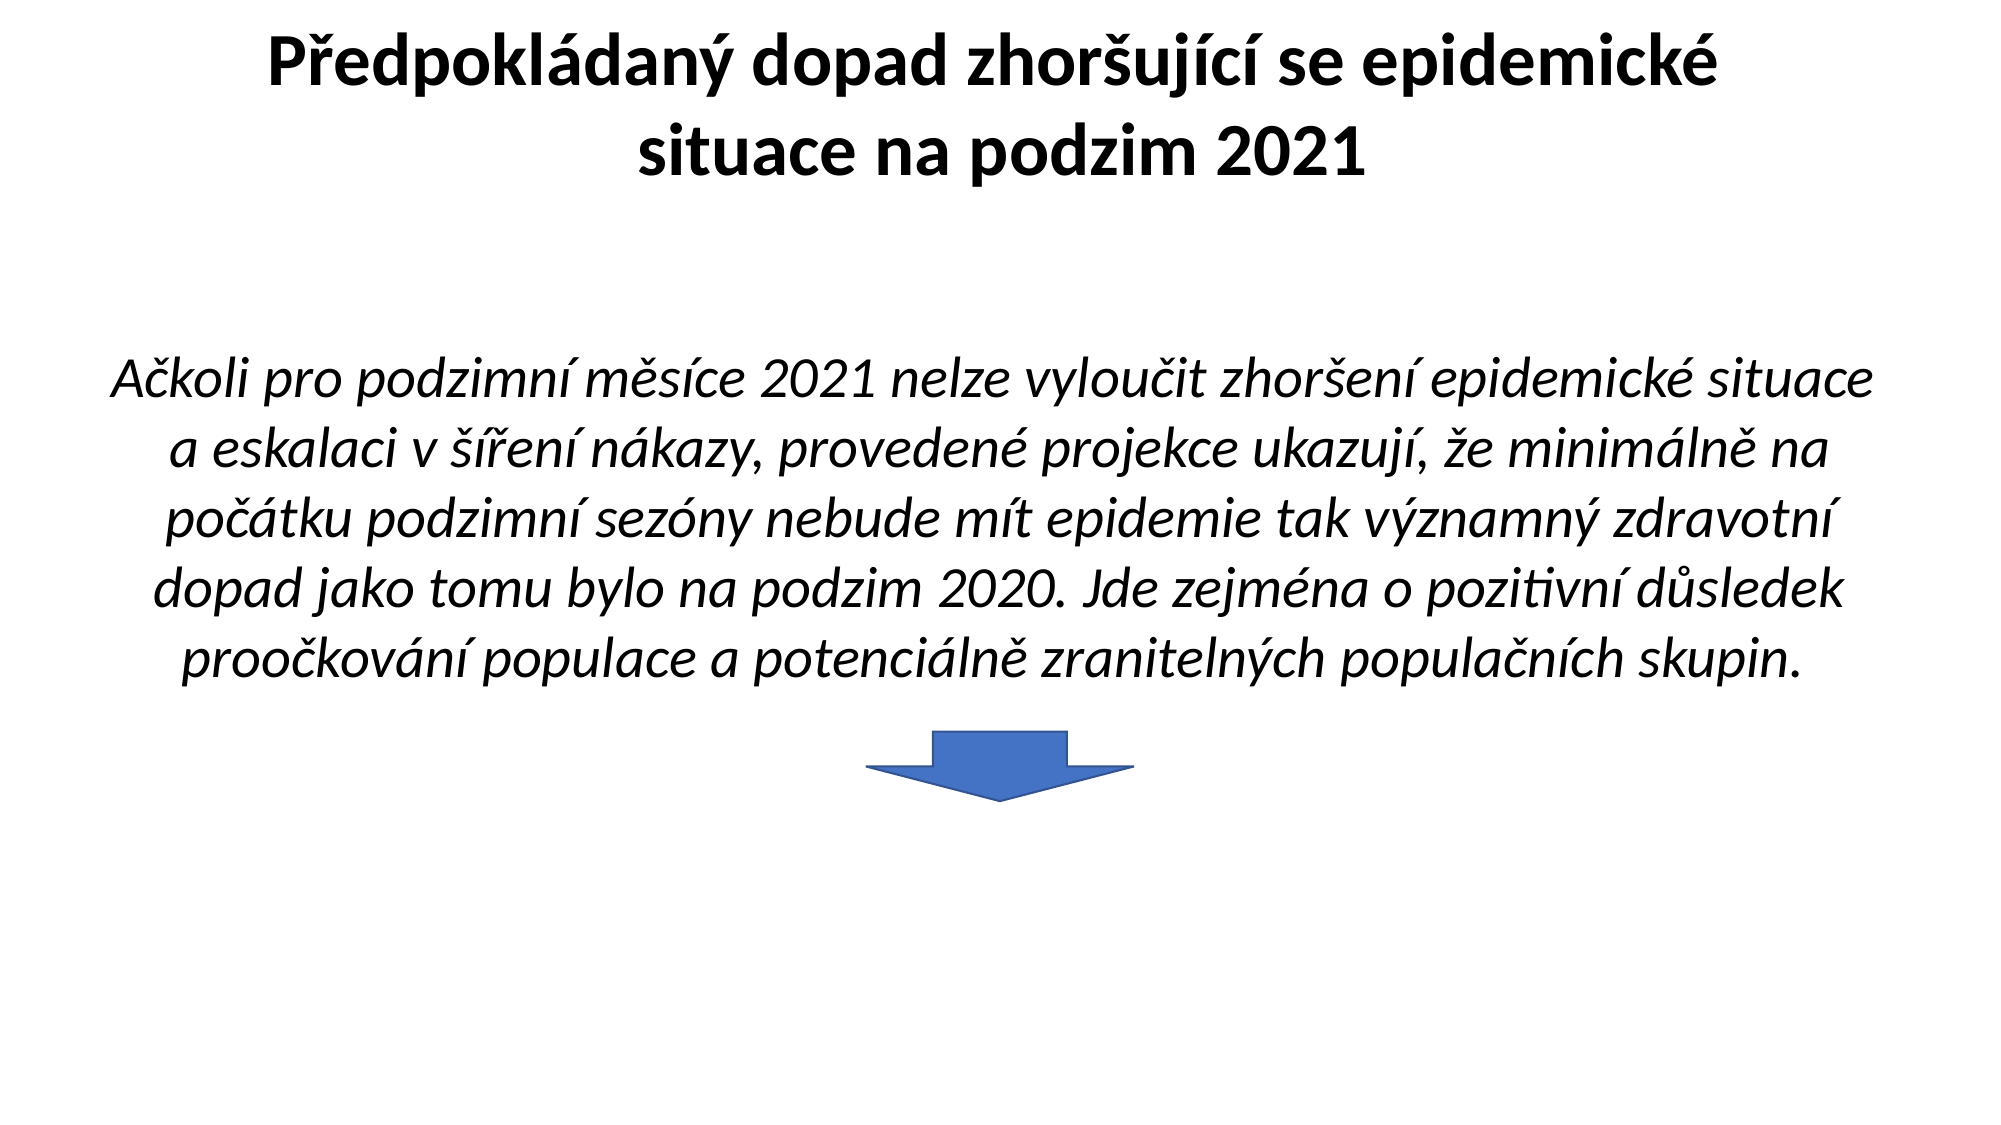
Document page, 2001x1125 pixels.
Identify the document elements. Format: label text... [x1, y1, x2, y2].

text_box [865, 730, 1135, 803]
text_box Ačkoli pro podzimní měsíce 2021 nelze vyloučit zhoršení epidemické situace a eskalaci v šíření nákazy, provedené projekce ukazují, že minimálně na počátku podzimní sezóny nebude mít epidemie tak významný zdravotní dopad jako tomu bylo na podzim 2020. Jde zejména o pozitivní důsledek proočkování populace a potenciálně zranitelných populačních skupin. [77, 332, 1923, 697]
text_box Předpokládaný dopad zhoršující se epidemické situace na podzim 2021 [27, 2, 1978, 198]
